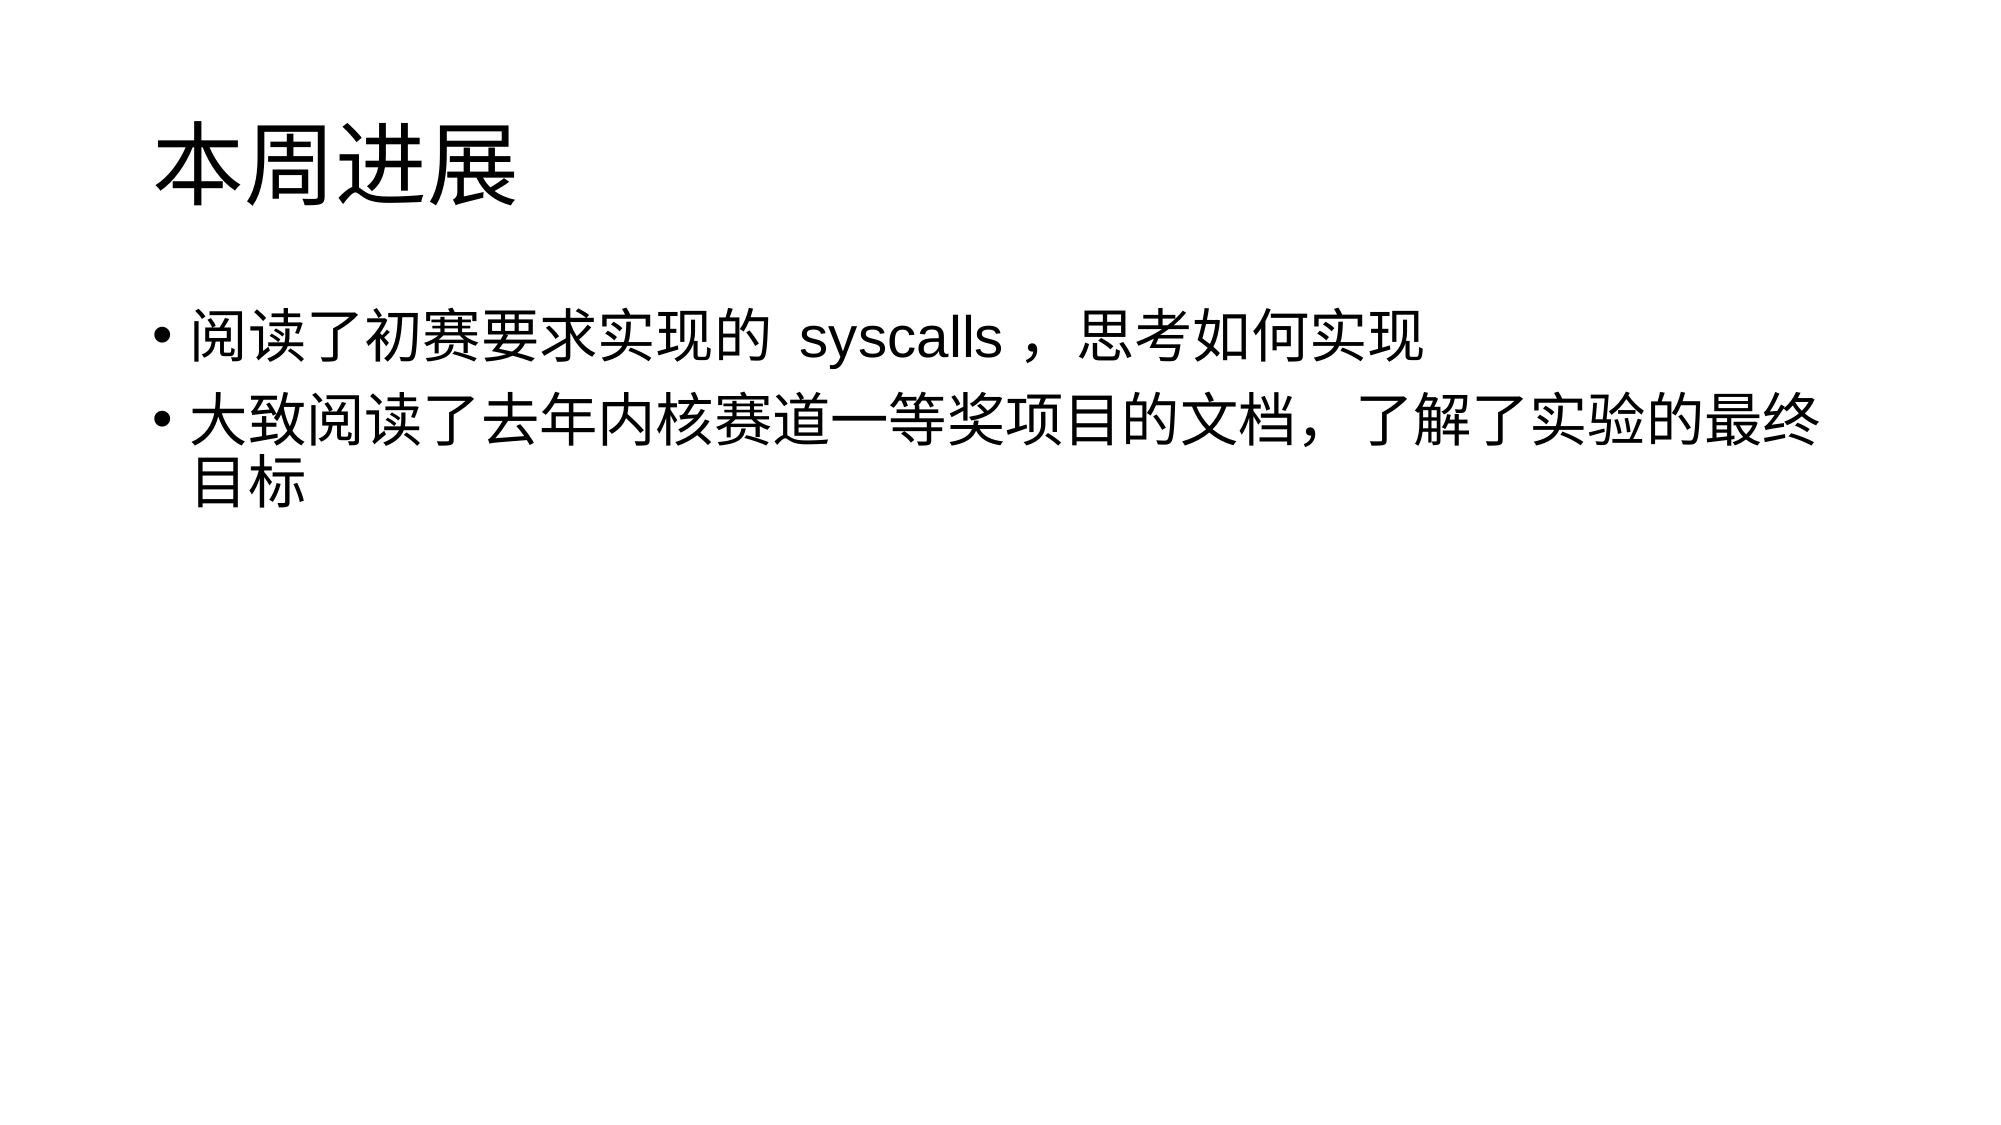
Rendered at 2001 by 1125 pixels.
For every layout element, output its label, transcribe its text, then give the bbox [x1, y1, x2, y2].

list 阅读了初赛要求实现的 syscalls，思考如何实现 大致阅读了去年内核赛道一等奖项目的文档，了解了实验的最终目标 [137, 299, 1863, 1014]
title 本周进展 [137, 59, 1863, 278]
